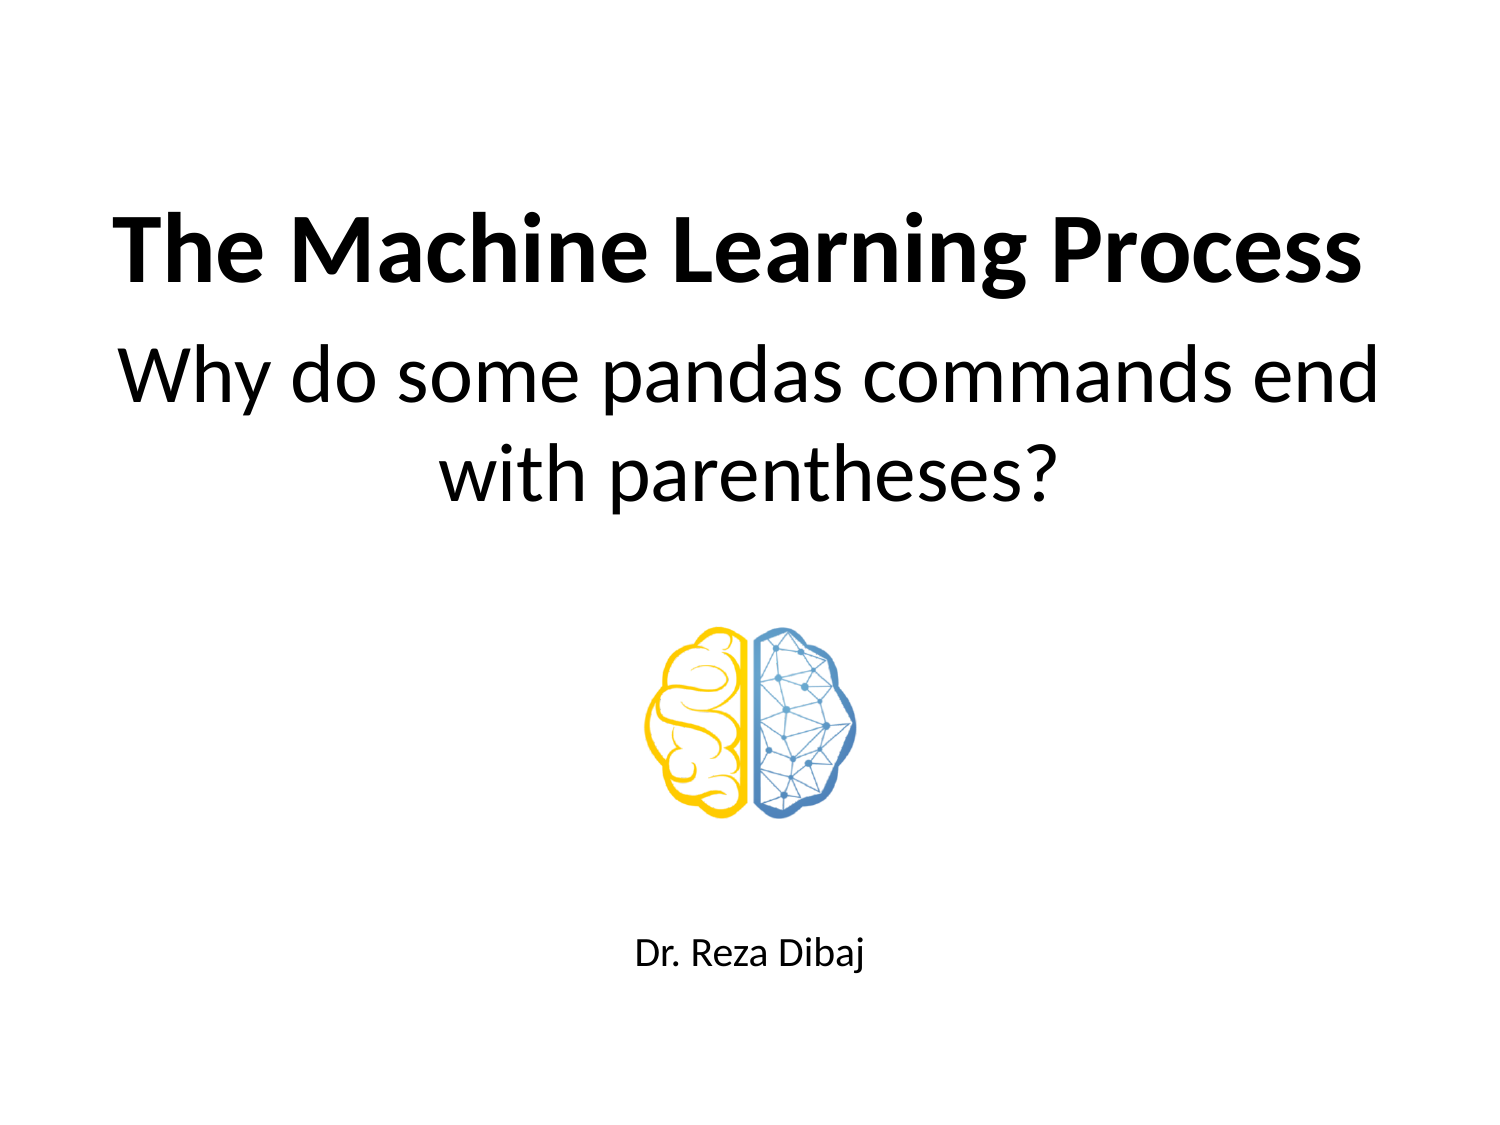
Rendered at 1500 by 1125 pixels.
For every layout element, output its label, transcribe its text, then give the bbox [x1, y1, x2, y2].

text_box The Machine Learning Process [53, 174, 1447, 310]
text_box Why do some pandas commands end with parentheses? [53, 311, 1447, 526]
picture [604, 577, 896, 869]
text_box Dr. Reza Dibaj [243, 917, 1257, 982]
